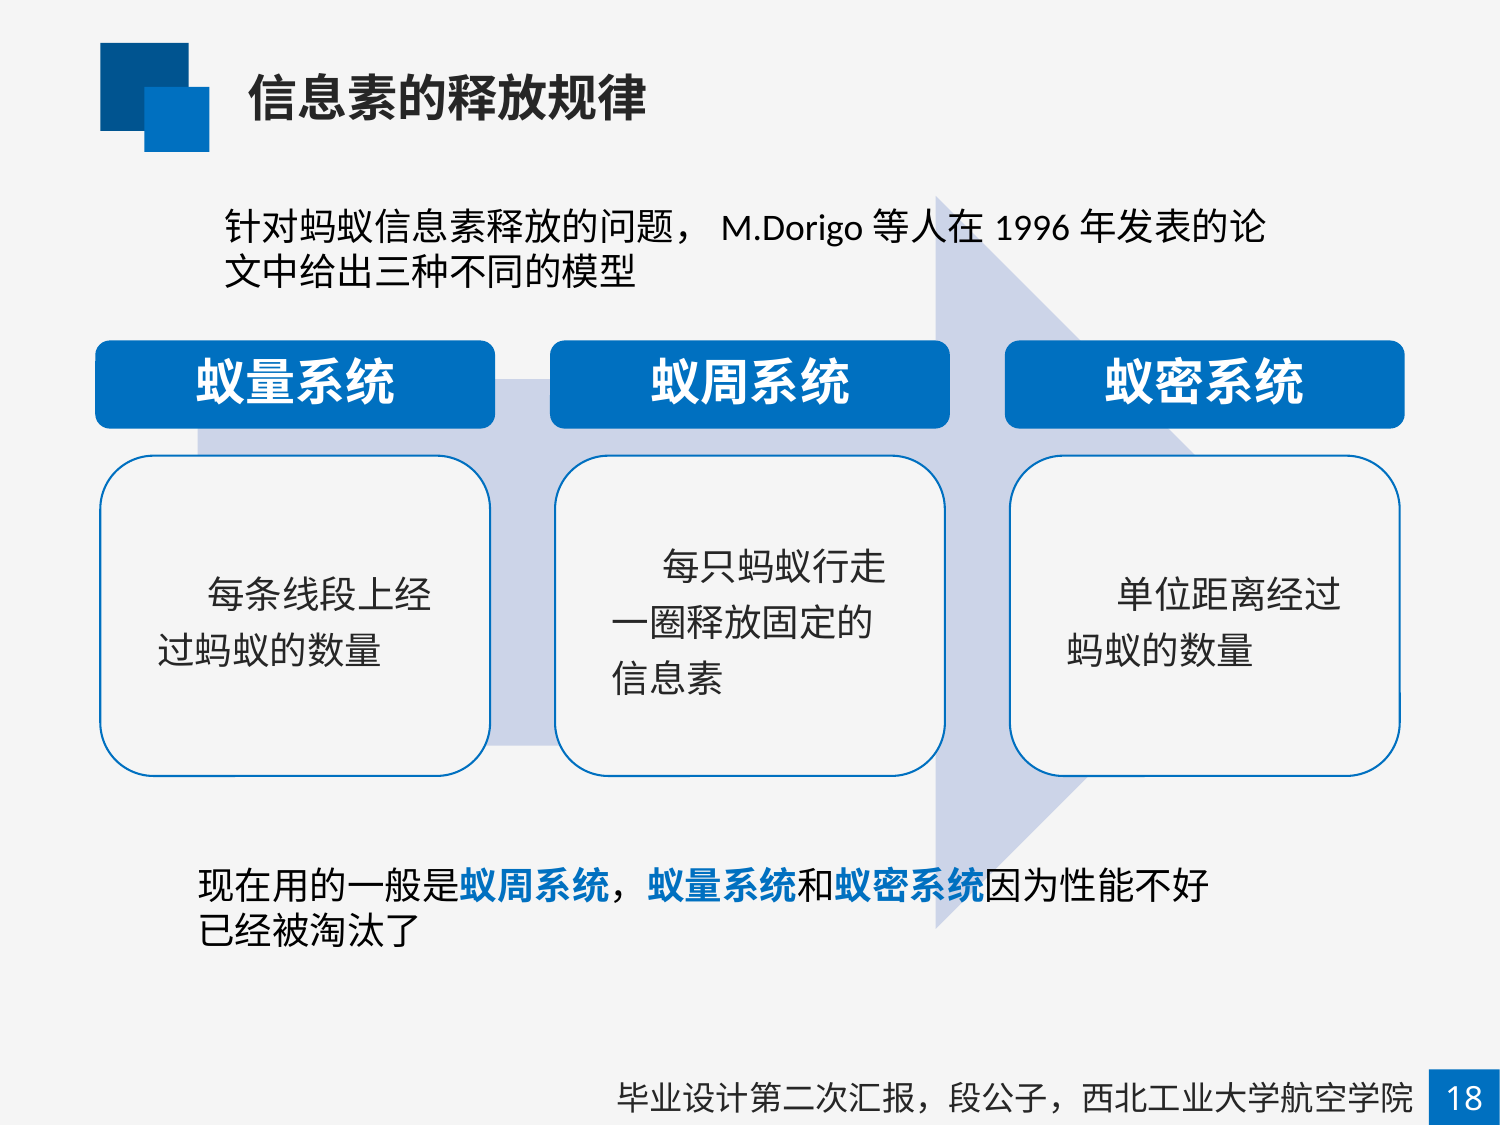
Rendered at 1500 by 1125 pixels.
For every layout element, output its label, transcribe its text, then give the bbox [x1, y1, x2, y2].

text_box 每条线段上经过蚂蚁的数量 [99, 454, 492, 778]
text_box 现在用的一般是蚁周系统，蚁量系统和蚁密系统因为性能不好已经被淘汰了 [182, 854, 1257, 960]
text_box 蚁量系统 [94, 339, 497, 430]
text_box 信息素的释放规律 [232, 59, 1400, 135]
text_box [200, 1069, 1500, 1125]
text_box 每只蚂蚁行走一圈释放固定的信息素 [554, 454, 946, 778]
text_box [197, 301, 1194, 854]
text_box 蚁周系统 [548, 339, 951, 430]
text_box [100, 42, 210, 152]
text_box 针对蚂蚁信息素释放的问题，M.Dorigo等人在1996年发表的论文中给出三种不同的模型 [209, 195, 1314, 301]
text_box 蚁密系统 [1003, 339, 1406, 430]
text_box 单位距离经过蚂蚁的数量 [1008, 454, 1401, 778]
